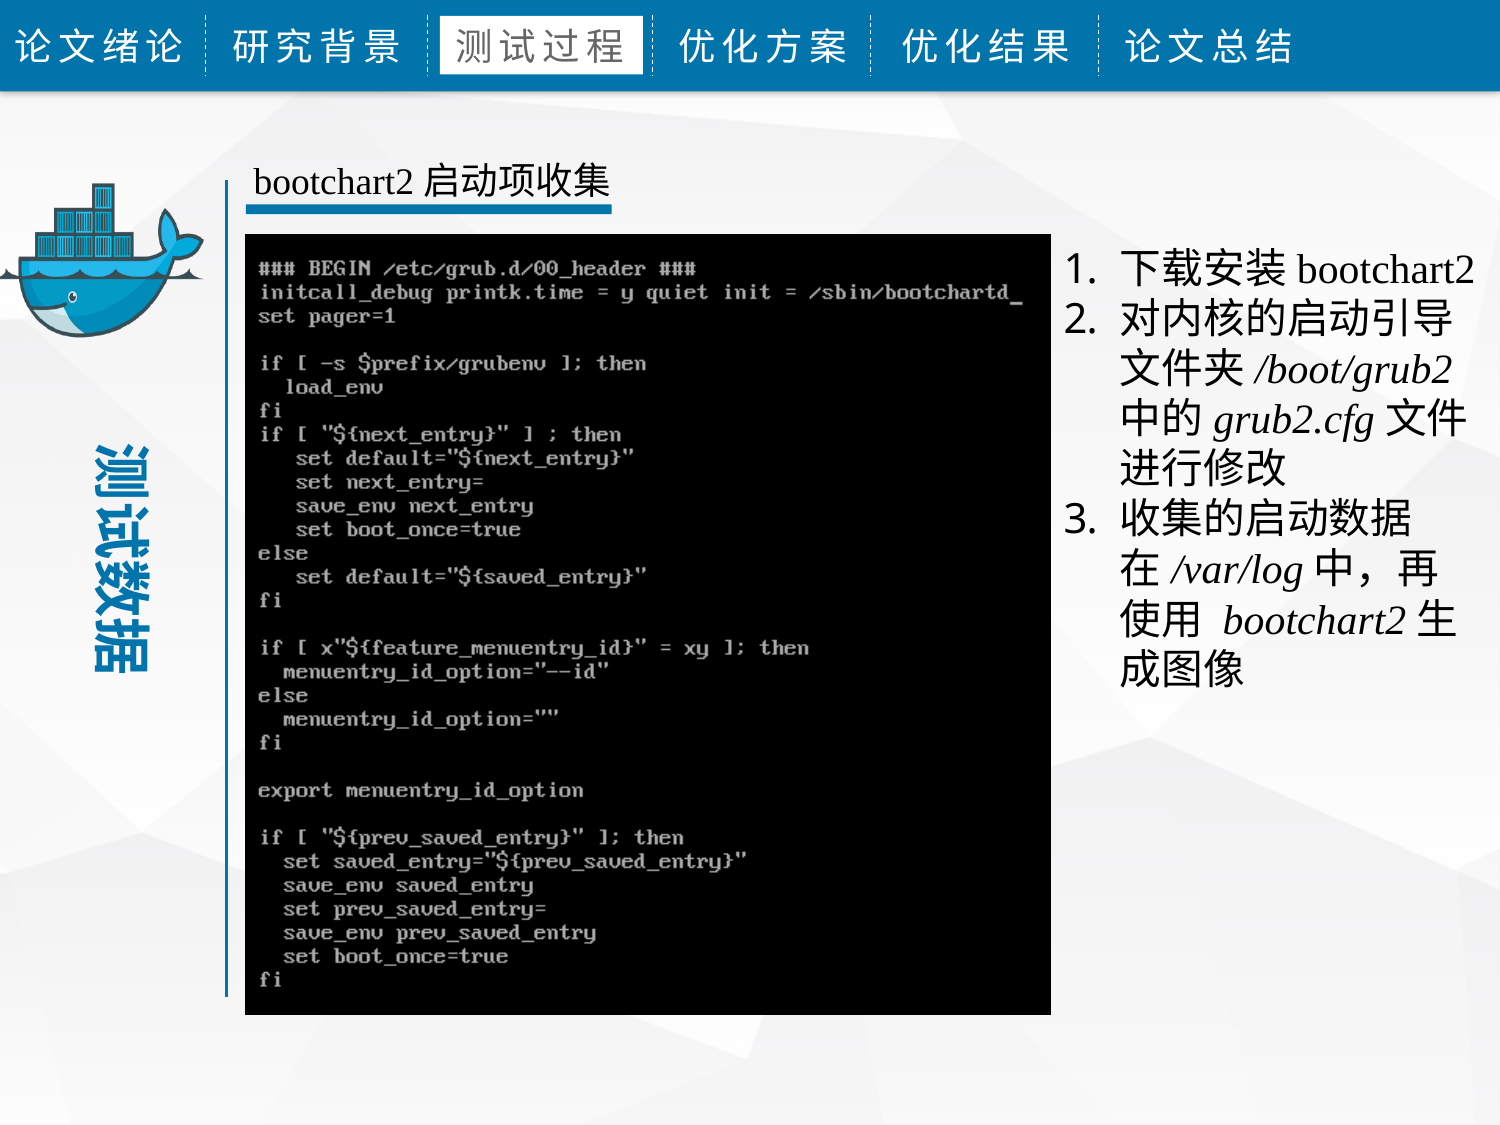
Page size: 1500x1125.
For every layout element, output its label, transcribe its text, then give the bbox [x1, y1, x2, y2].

text_box 测试过程 [440, 15, 652, 76]
text_box 优化方案 [663, 15, 870, 76]
text_box 论文总结 [1109, 15, 1322, 76]
text_box 测试数据 [65, 428, 167, 773]
text_box 下载安装bootchart2 对内核的启动引导文件夹/boot/grub2中的grub2.cfg文件进行修改 收集的启动数据在/var/log中，再使用 bootchart2生成图像 [1051, 234, 1492, 745]
text_box 优化结果 [886, 15, 1098, 76]
text_box 优化方案 [871, 15, 876, 76]
text_box 研究背景 [213, 15, 420, 76]
text_box [245, 210, 613, 215]
text_box bootchart2启动项收集 [238, 149, 626, 210]
text_box [0, 0, 1500, 92]
text_box 论文绪论 [0, 15, 211, 76]
picture [0, 92, 1500, 1125]
